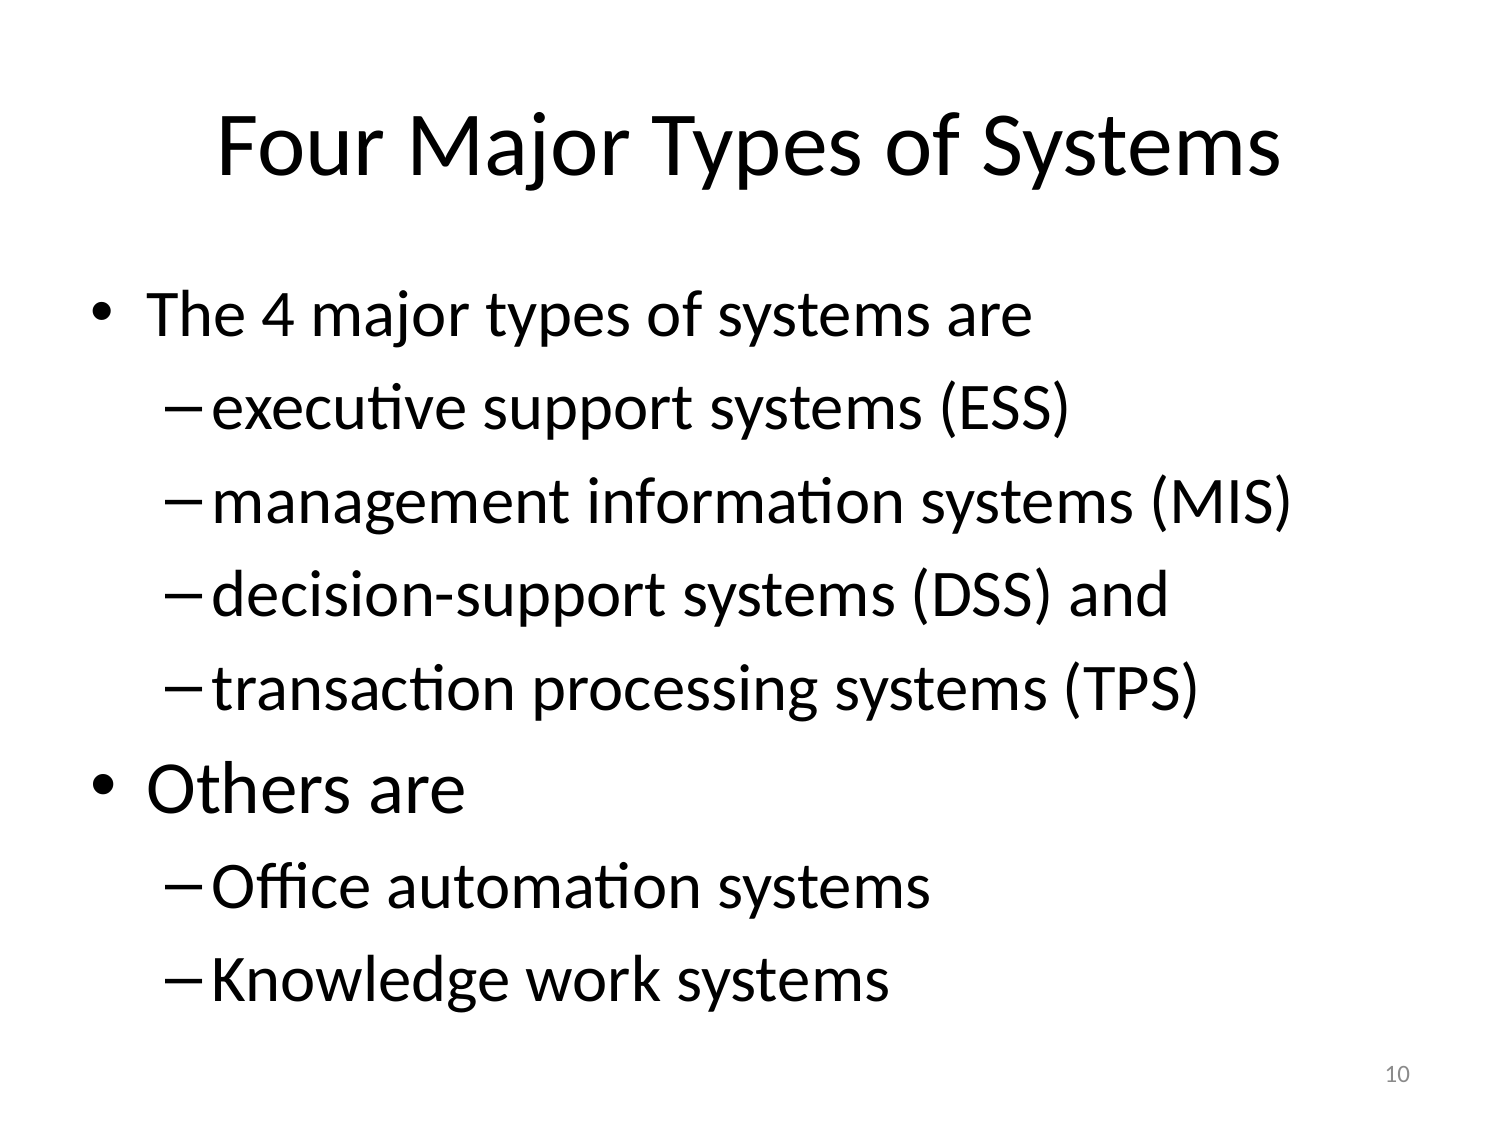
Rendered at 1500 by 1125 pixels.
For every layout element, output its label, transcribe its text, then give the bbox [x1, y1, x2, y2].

list The 4 major types of systems are executive support systems (ESS) management information systems (MIS) decision-support systems (DSS) and transaction processing systems (TPS) Others are Office automation systems Knowledge work systems [75, 262, 1438, 1063]
title Four Major Types of Systems [75, 45, 1425, 233]
slide_number 10 [1074, 1042, 1425, 1103]
